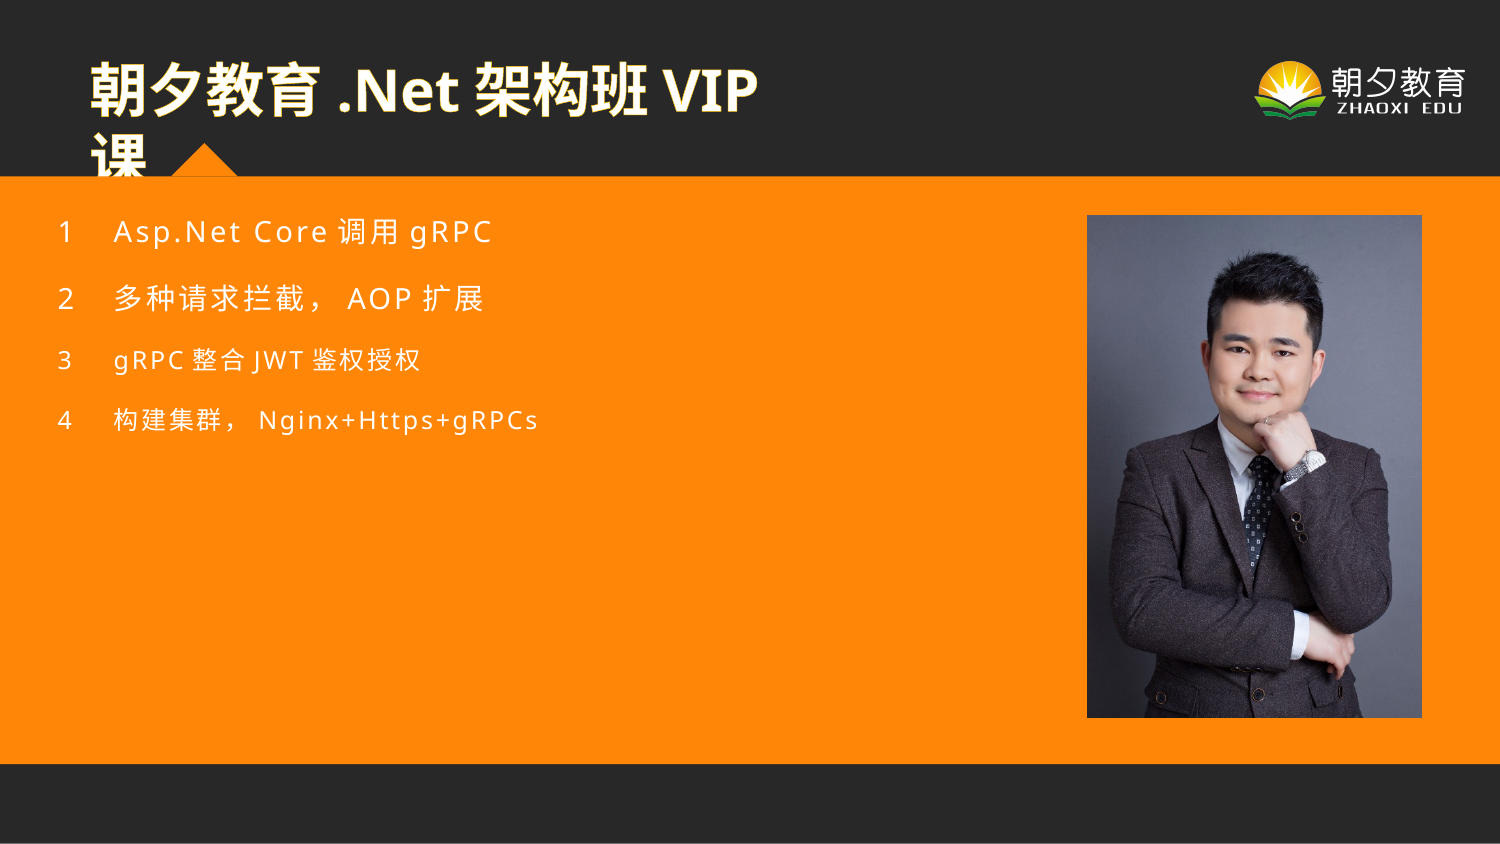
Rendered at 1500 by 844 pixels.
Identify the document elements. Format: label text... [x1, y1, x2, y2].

text_box 朝夕教育.Net架构班VIP课 [74, 45, 813, 152]
text_box [0, 765, 1500, 844]
picture [1087, 215, 1423, 718]
text_box [0, 0, 1500, 152]
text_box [0, 152, 1500, 765]
picture [1254, 61, 1465, 120]
